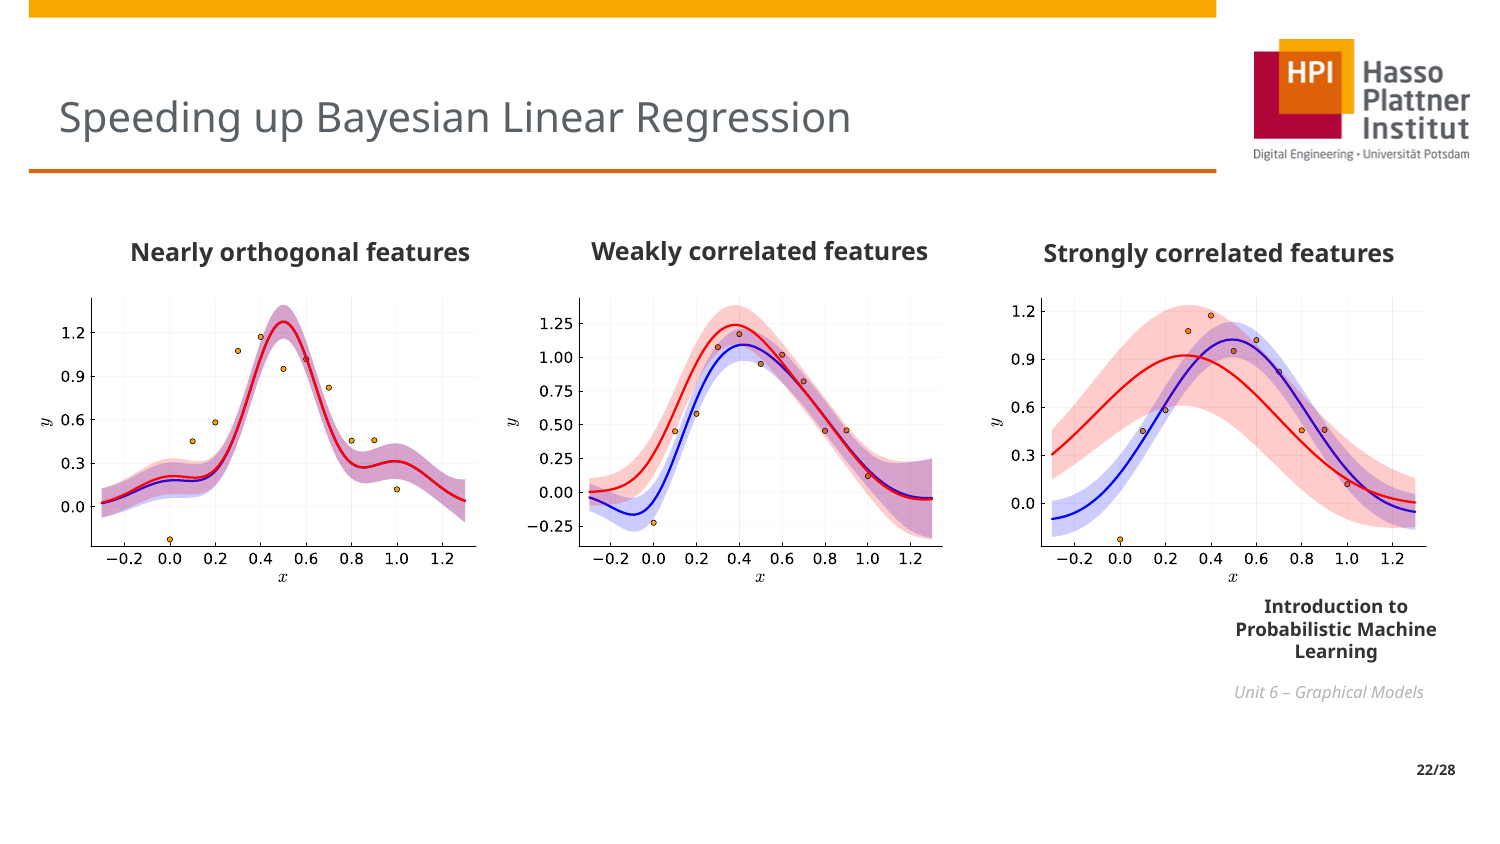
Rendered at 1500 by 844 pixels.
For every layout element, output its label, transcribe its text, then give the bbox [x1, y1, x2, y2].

text_box Nearly orthogonal features [112, 225, 490, 278]
text_box Strongly correlated features [1030, 225, 1408, 279]
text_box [589, 304, 933, 540]
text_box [985, 288, 1436, 589]
text_box Weakly correlated features [571, 224, 949, 277]
title Speeding up Bayesian Linear Regression [58, 17, 1187, 170]
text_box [1051, 304, 1416, 529]
picture [1254, 39, 1470, 161]
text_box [35, 288, 486, 589]
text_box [101, 304, 466, 523]
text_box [502, 288, 952, 589]
